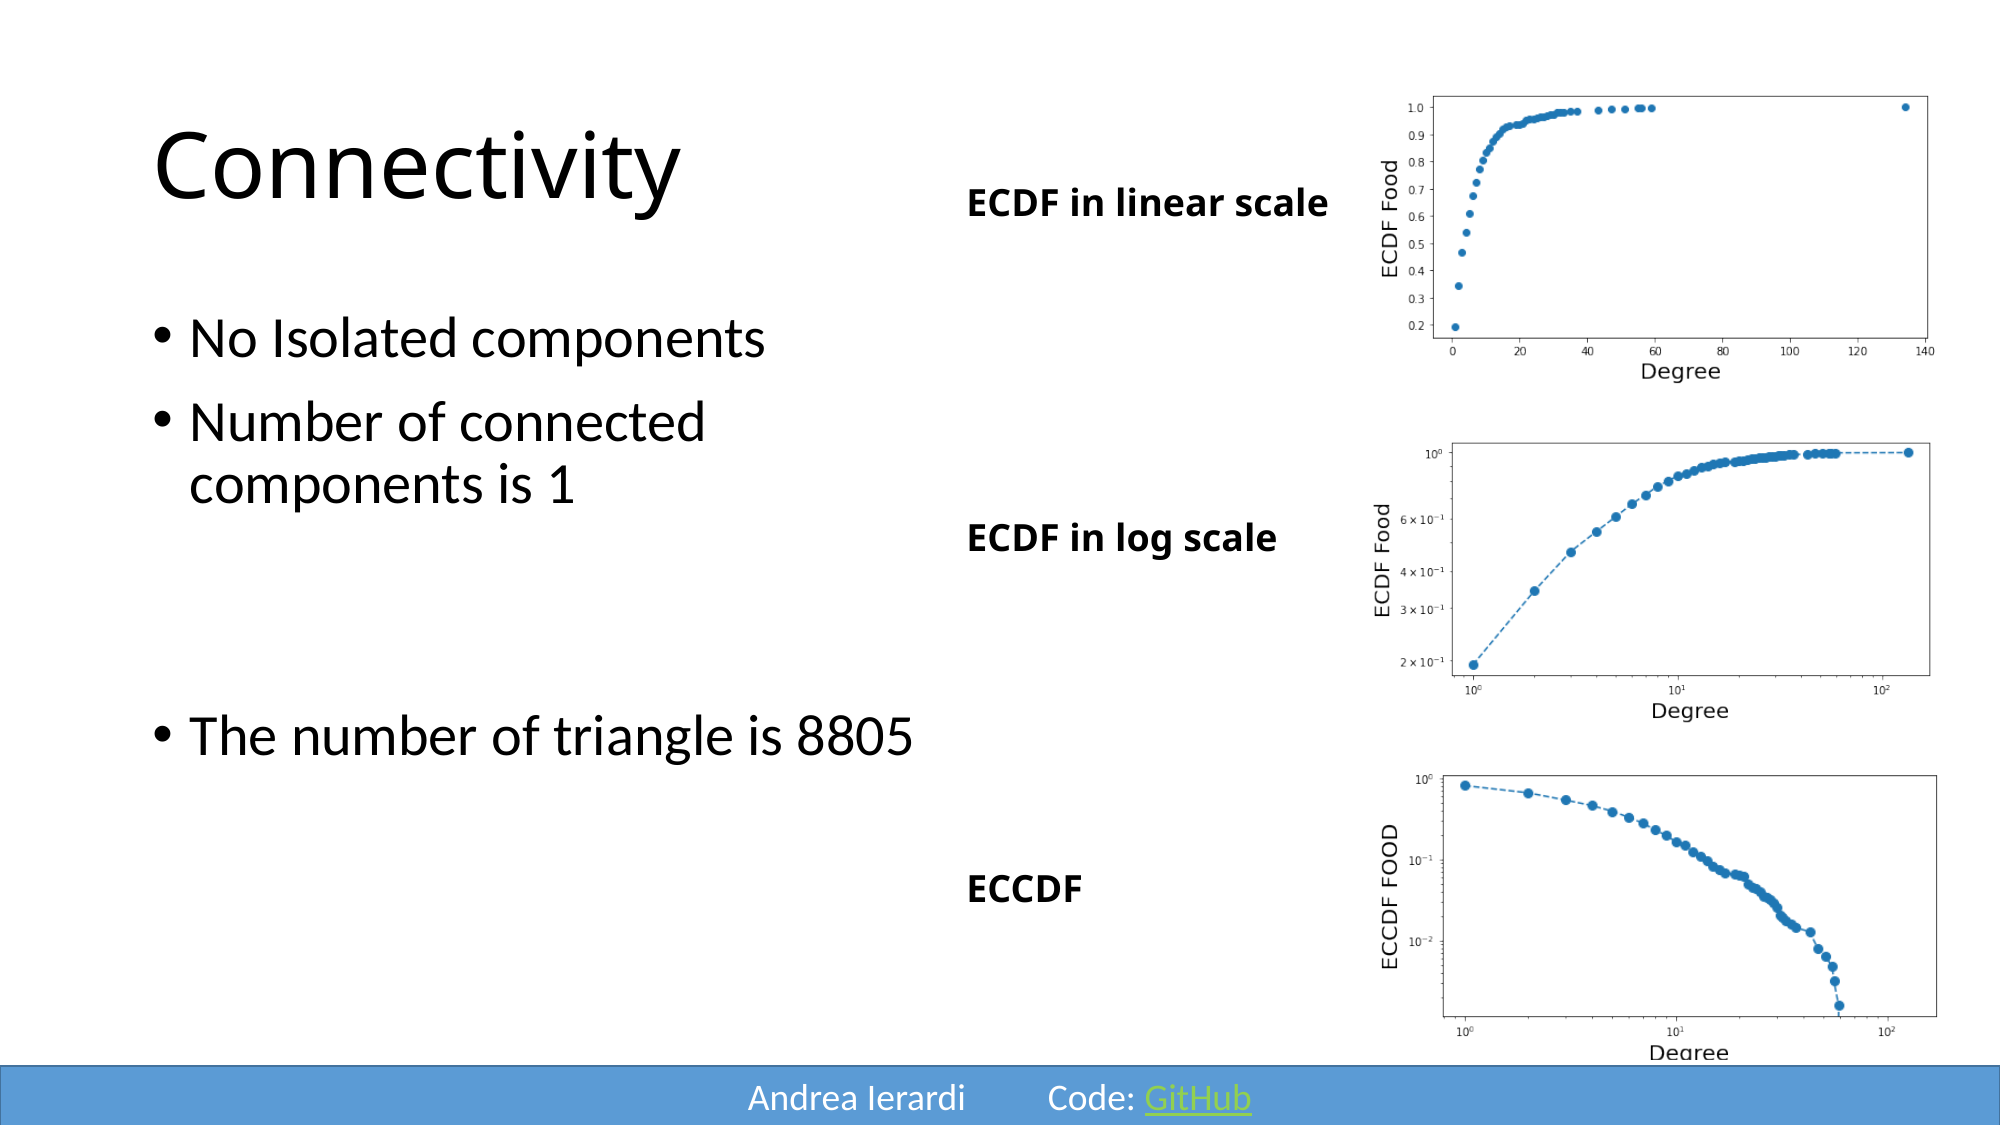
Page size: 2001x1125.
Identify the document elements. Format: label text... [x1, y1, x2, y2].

text_box ECDF in log scale [951, 506, 1367, 567]
picture [1374, 89, 1944, 384]
title Connectivity [137, 59, 1863, 278]
text_box ECCDF [951, 857, 1374, 917]
picture [1374, 765, 1944, 1060]
text_box ECDF in linear scale [951, 171, 1374, 232]
text_box Andrea Ierardi Code: GitHub [0, 1065, 2000, 1125]
picture [1367, 435, 1937, 730]
list No Isolated components Number of connected components is 1 The number of triangle is 8805 [137, 299, 933, 1014]
